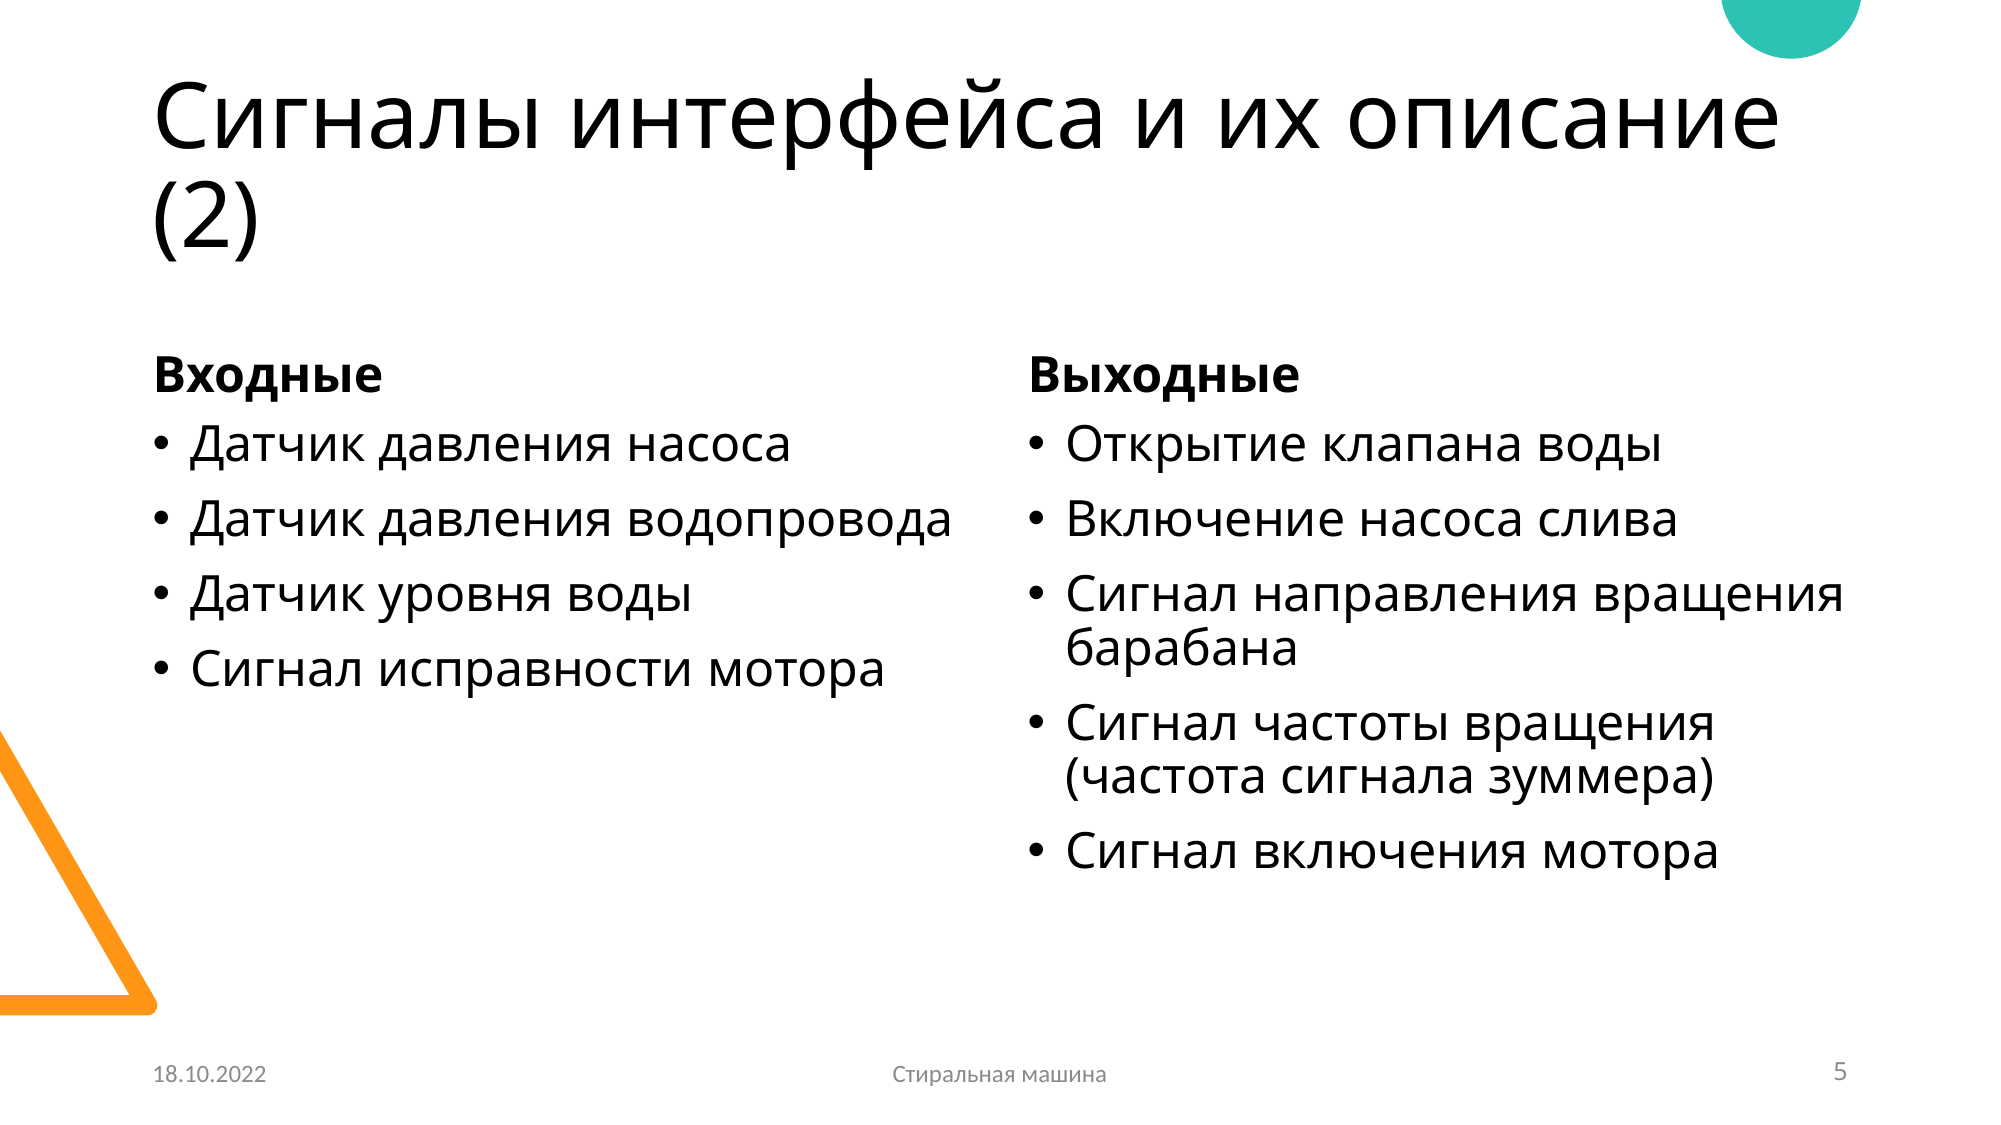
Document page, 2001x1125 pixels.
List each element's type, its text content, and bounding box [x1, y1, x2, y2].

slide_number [137, 1042, 588, 1103]
list Датчик давления насоса Датчик давления водопровода Датчик уровня воды Сигнал исправности мотора [137, 410, 984, 1016]
title Сигналы интерфейса и их описание (2) [137, 59, 1863, 278]
list Выходные [1012, 275, 1863, 410]
slide_number 5 [1412, 1042, 1863, 1103]
list Входные [137, 275, 984, 410]
list Открытие клапана воды Включение насоса слива Сигнал направления вращения барабана Сигнал частоты вращения (частота сигнала зуммера) Сигнал включения мотора [1012, 410, 1863, 1016]
footer Стиральная машина [662, 1042, 1338, 1103]
